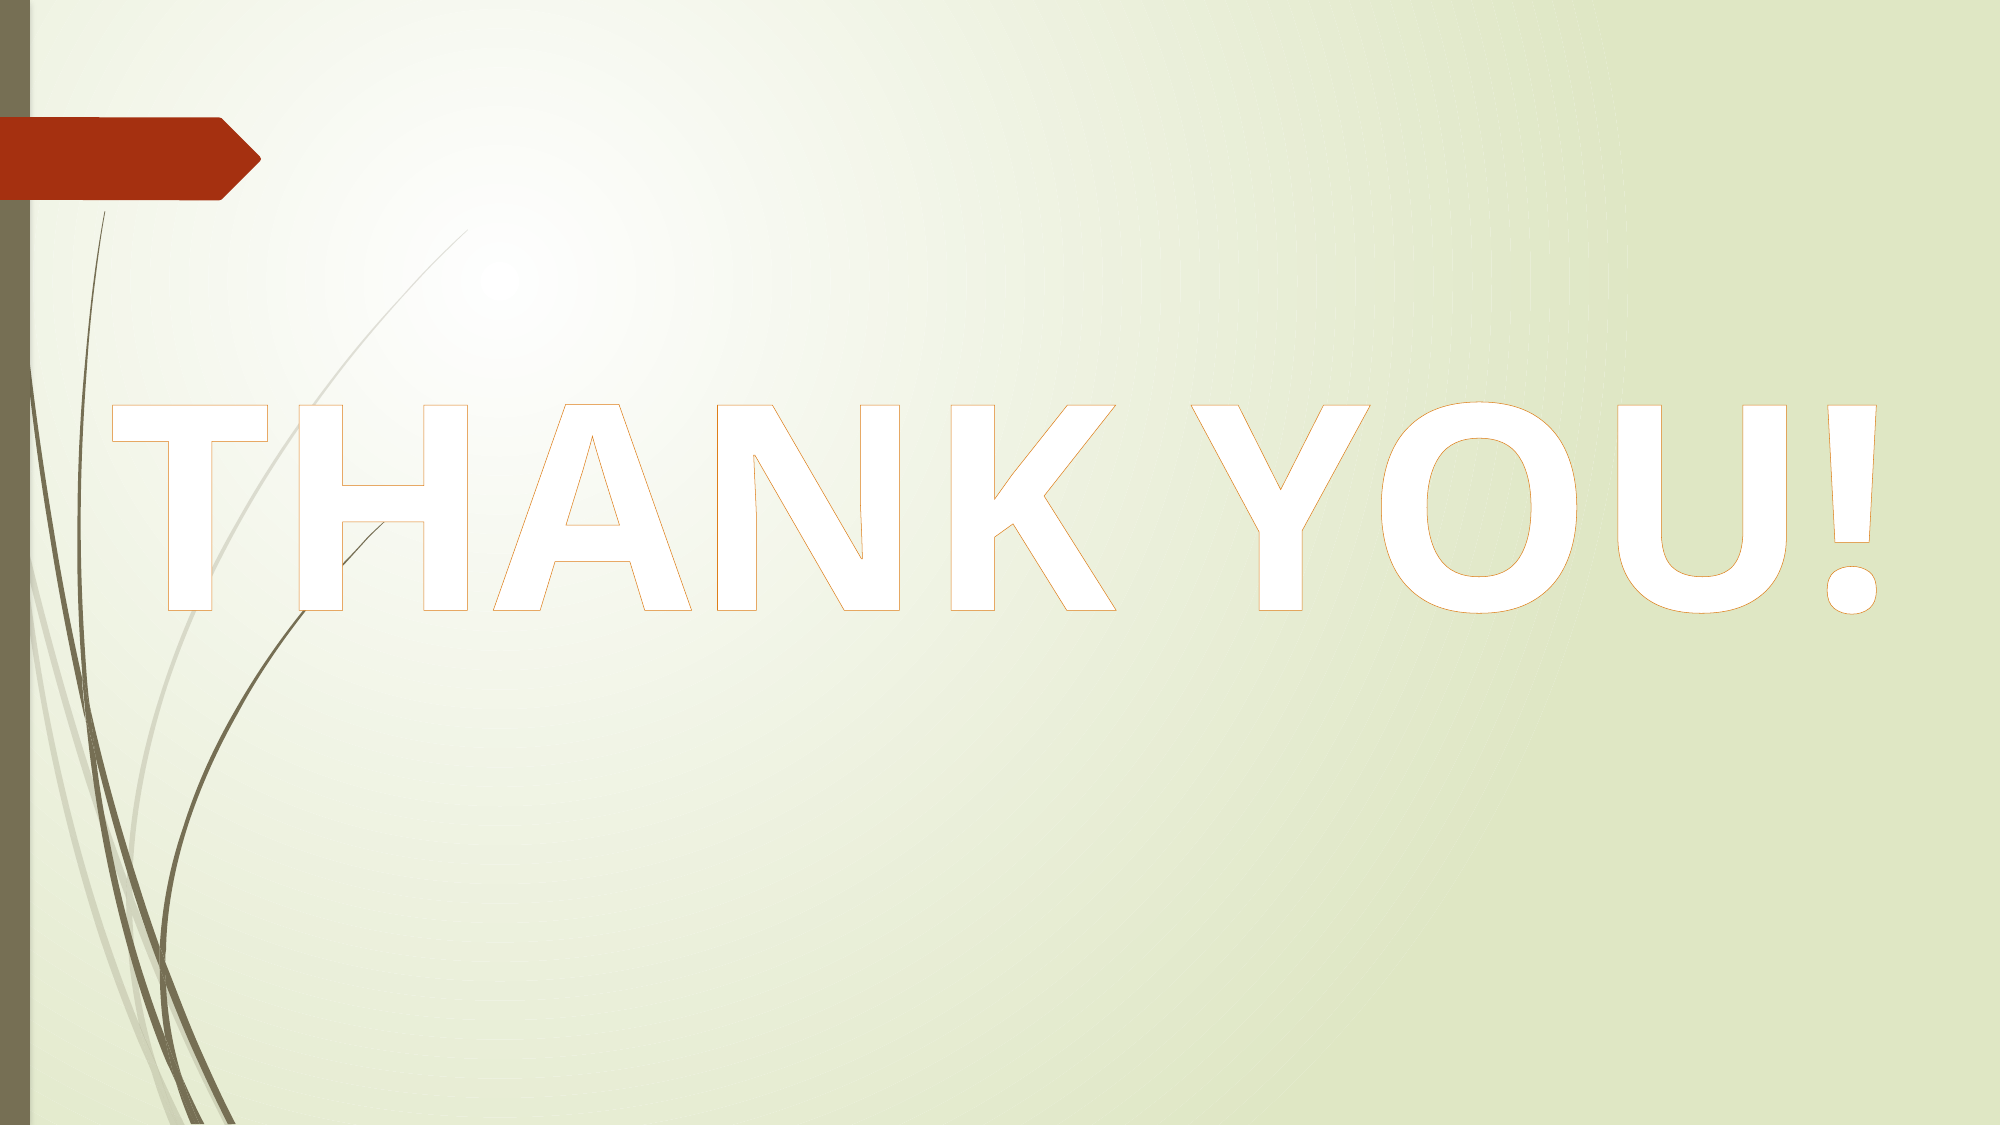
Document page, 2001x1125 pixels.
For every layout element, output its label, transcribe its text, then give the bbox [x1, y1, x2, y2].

text_box THANK YOU! [91, 315, 1909, 676]
